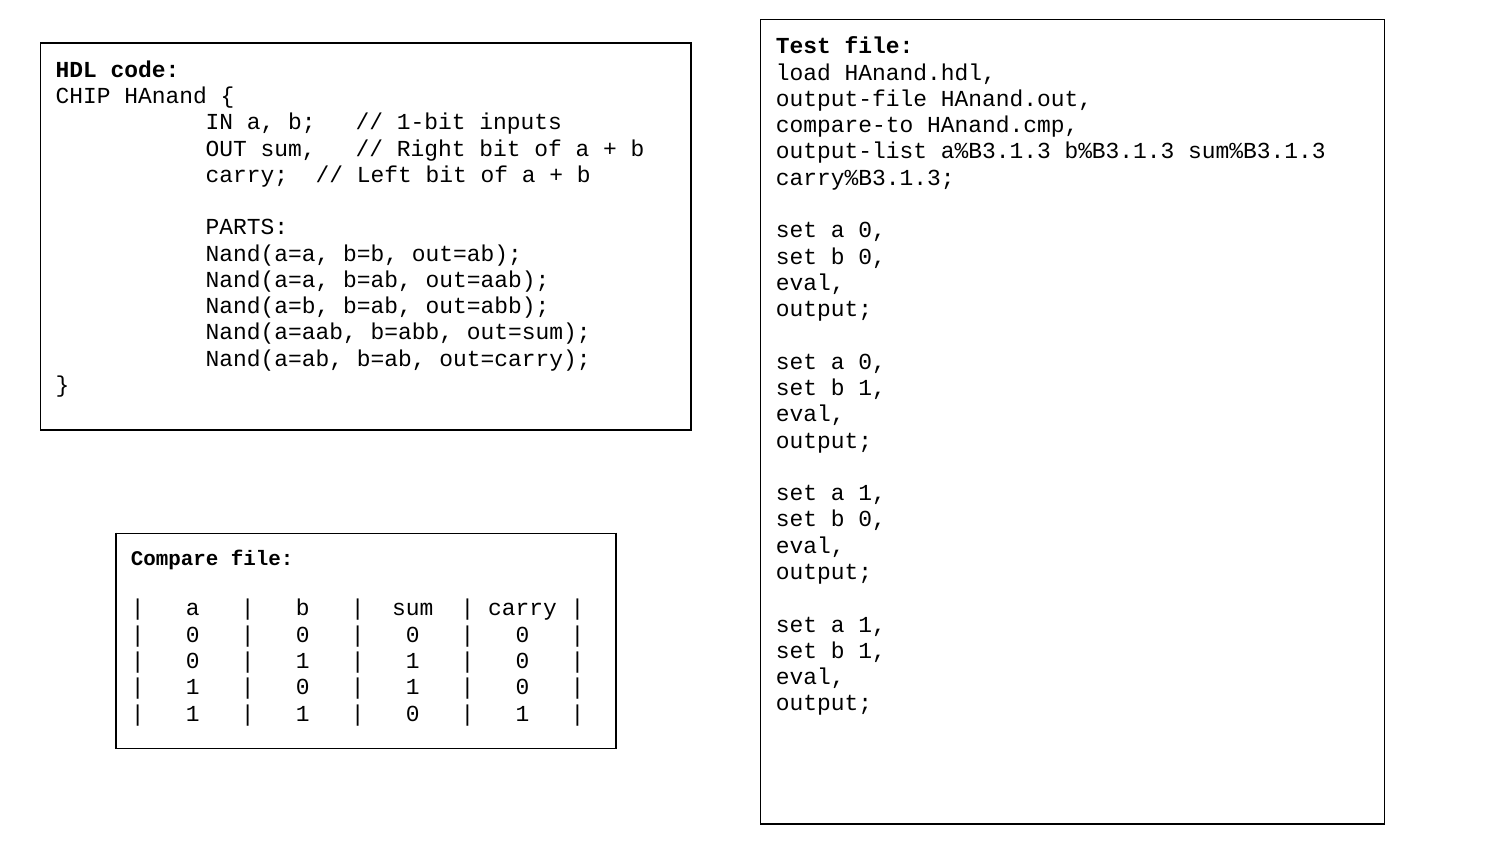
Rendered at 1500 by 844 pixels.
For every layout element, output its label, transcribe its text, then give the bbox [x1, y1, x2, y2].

table_header Test file: load HAnand.hdl, output-file HAnand.out, compare-to HAnand.cmp, output-list a%B3.1.3 b%B3.1.3 sum%B3.1.3 carry%B3.1.3; set a 0, set b 0, eval, output; set a 0, set b 1, eval, output; set a 1, set b 0, eval, output; set a 1, set b 1, eval, output; [761, 20, 1384, 823]
table_header Compare file: | a | b | sum | carry | | 0 | 0 | 0 | 0 | | 0 | 1 | 1 | 0 | | 1 | 0 | 1 | 0 | | 1 | 1 | 0 | 1 | [117, 534, 615, 748]
table_header HDL code: CHIP HAnand { IN a, b; // 1-bit inputs OUT sum, // Right bit of a + b carry; // Left bit of a + b PARTS: Nand(a=a, b=b, out=ab); Nand(a=a, b=ab, out=aab); Nand(a=b, b=ab, out=abb); Nand(a=aab, b=abb, out=sum); Nand(a=ab, b=ab, out=carry); } [41, 44, 690, 429]
